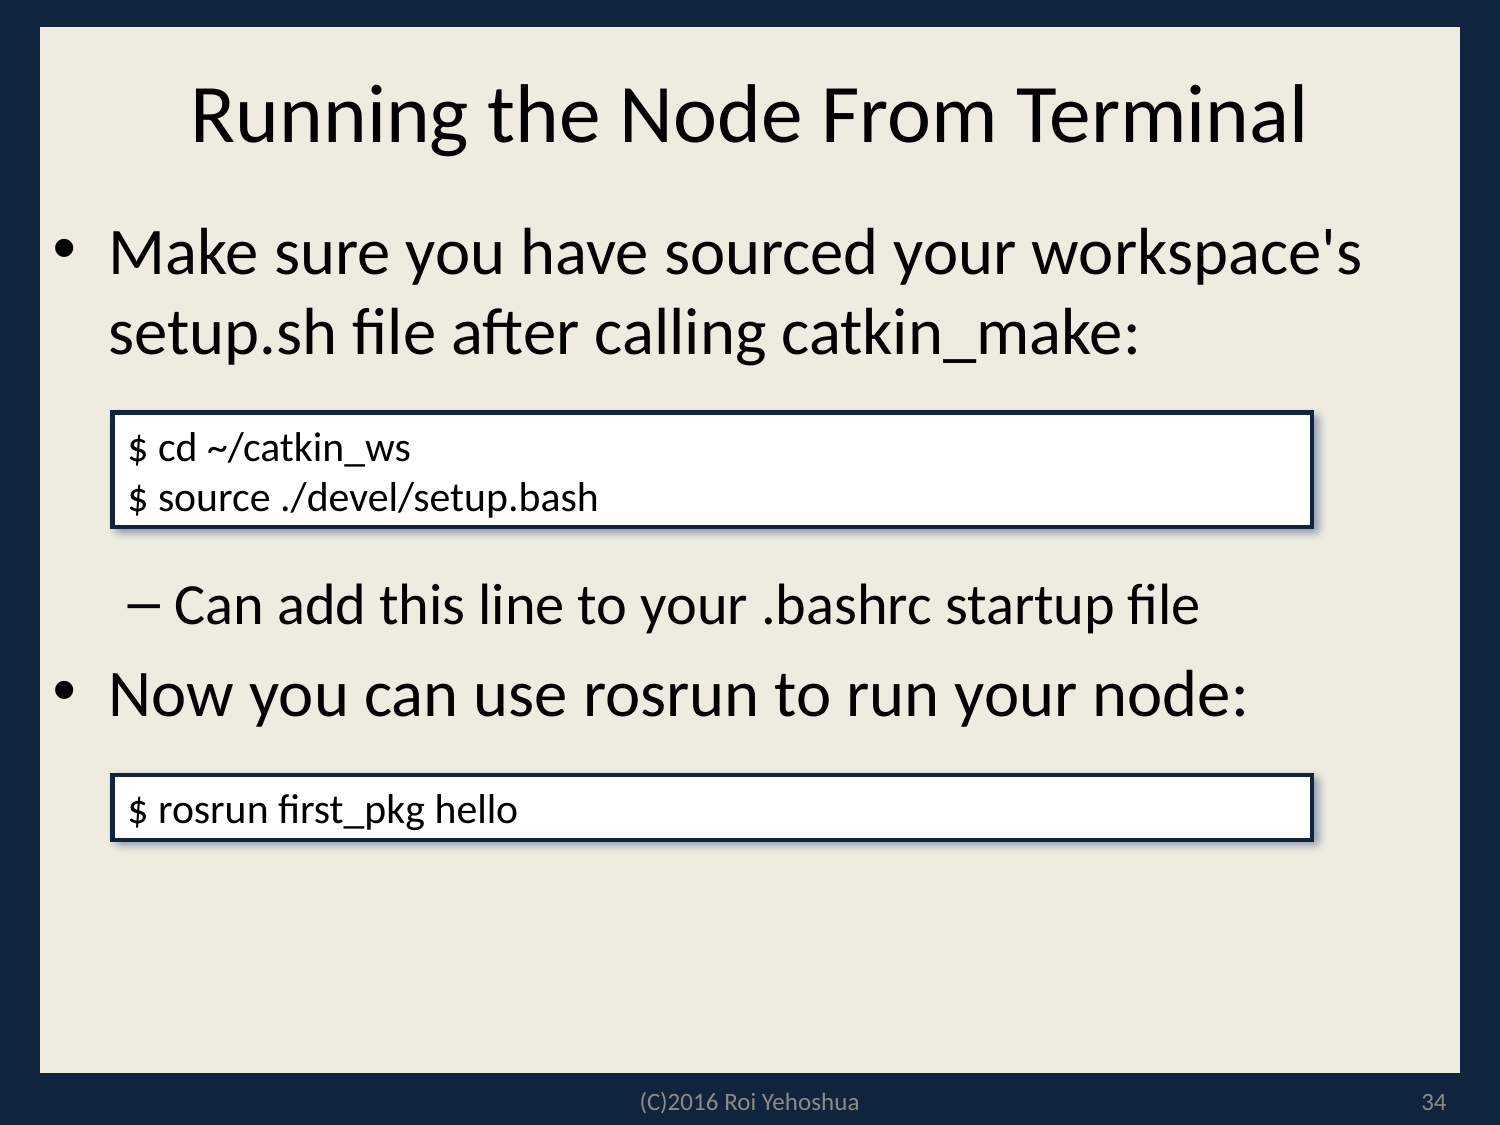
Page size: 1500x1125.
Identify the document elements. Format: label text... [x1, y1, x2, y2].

text_box $ rosrun first_pkg hello [112, 774, 1313, 840]
text_box $ cd ~/catkin_ws $ source ./devel/setup.bash [112, 412, 1313, 528]
list Make sure you have sourced your workspace's setup.sh file after calling catkin_make: Can add this line to your .bashrc startup file Now you can use rosrun to run your node: [37, 200, 1463, 1080]
slide_number 34 [1111, 1074, 1462, 1125]
footer (C)2016 Roi Yehoshua [512, 1074, 988, 1125]
title Running the Node From Terminal [37, 31, 1463, 188]
